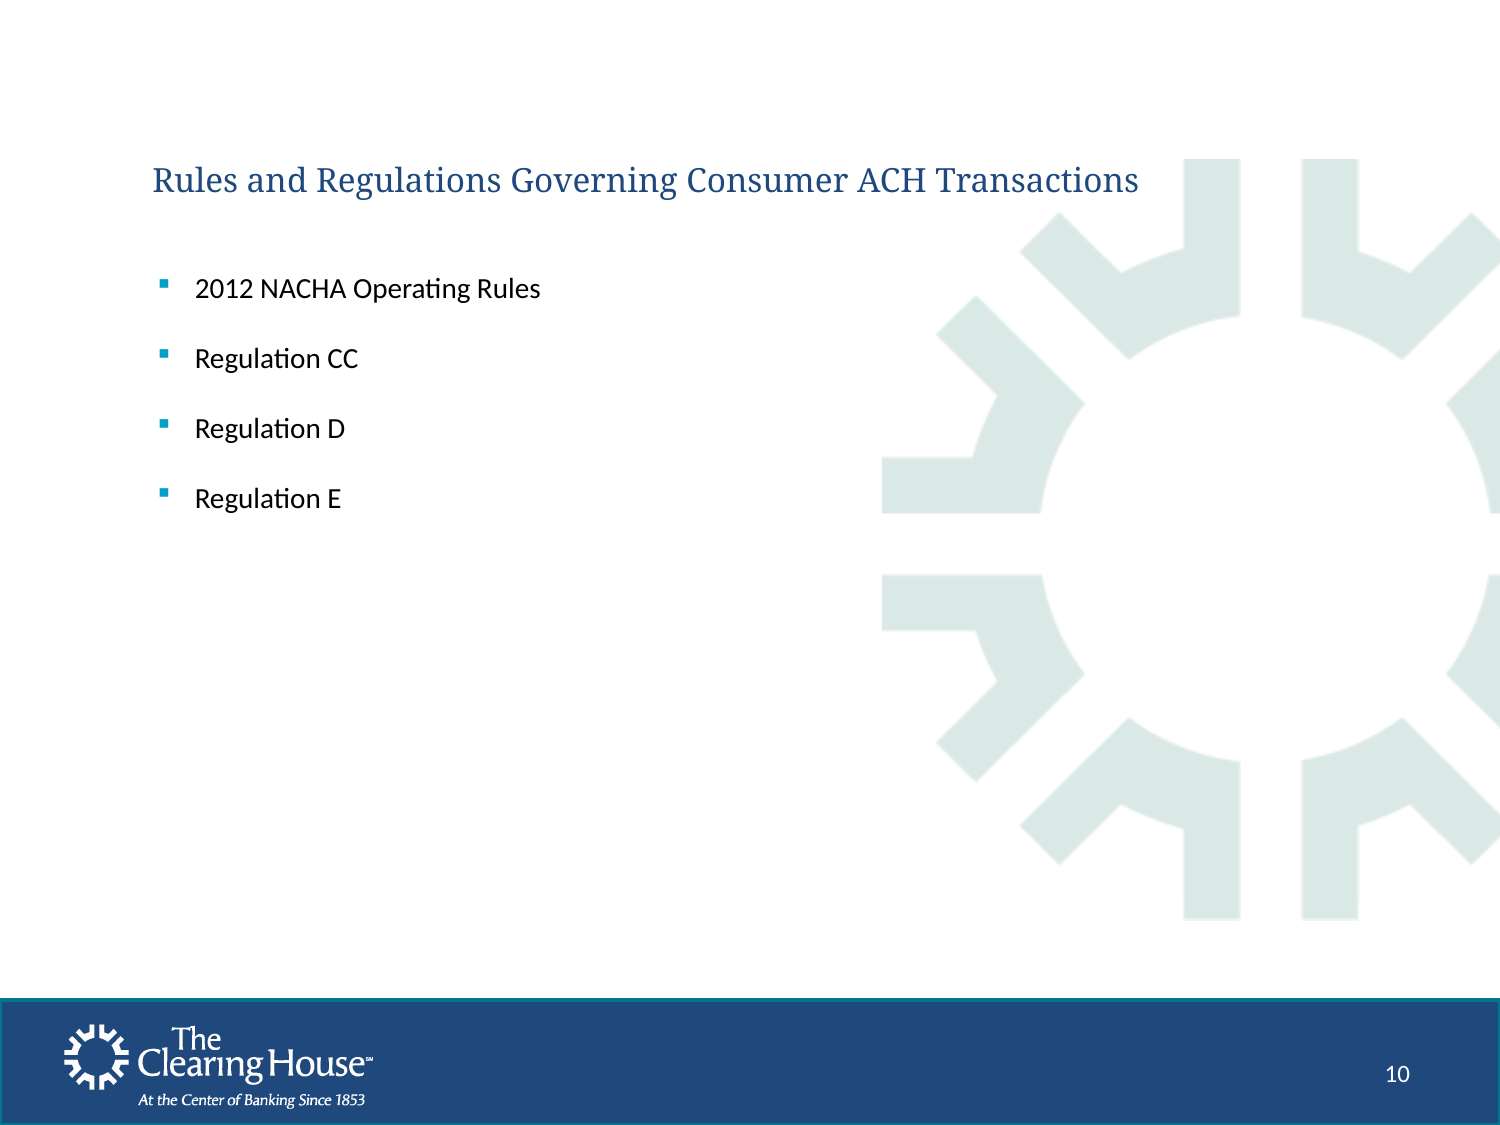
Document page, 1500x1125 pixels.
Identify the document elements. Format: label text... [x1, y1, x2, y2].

picture [62, 1020, 375, 1113]
slide_number 10 [1074, 1042, 1425, 1103]
title Rules and Regulations Governing Consumer ACH Transactions [137, 125, 1375, 233]
text_box 2012 NACHA Operating Rules Regulation CC Regulation D Regulation E [142, 262, 877, 550]
picture [882, 159, 1500, 921]
